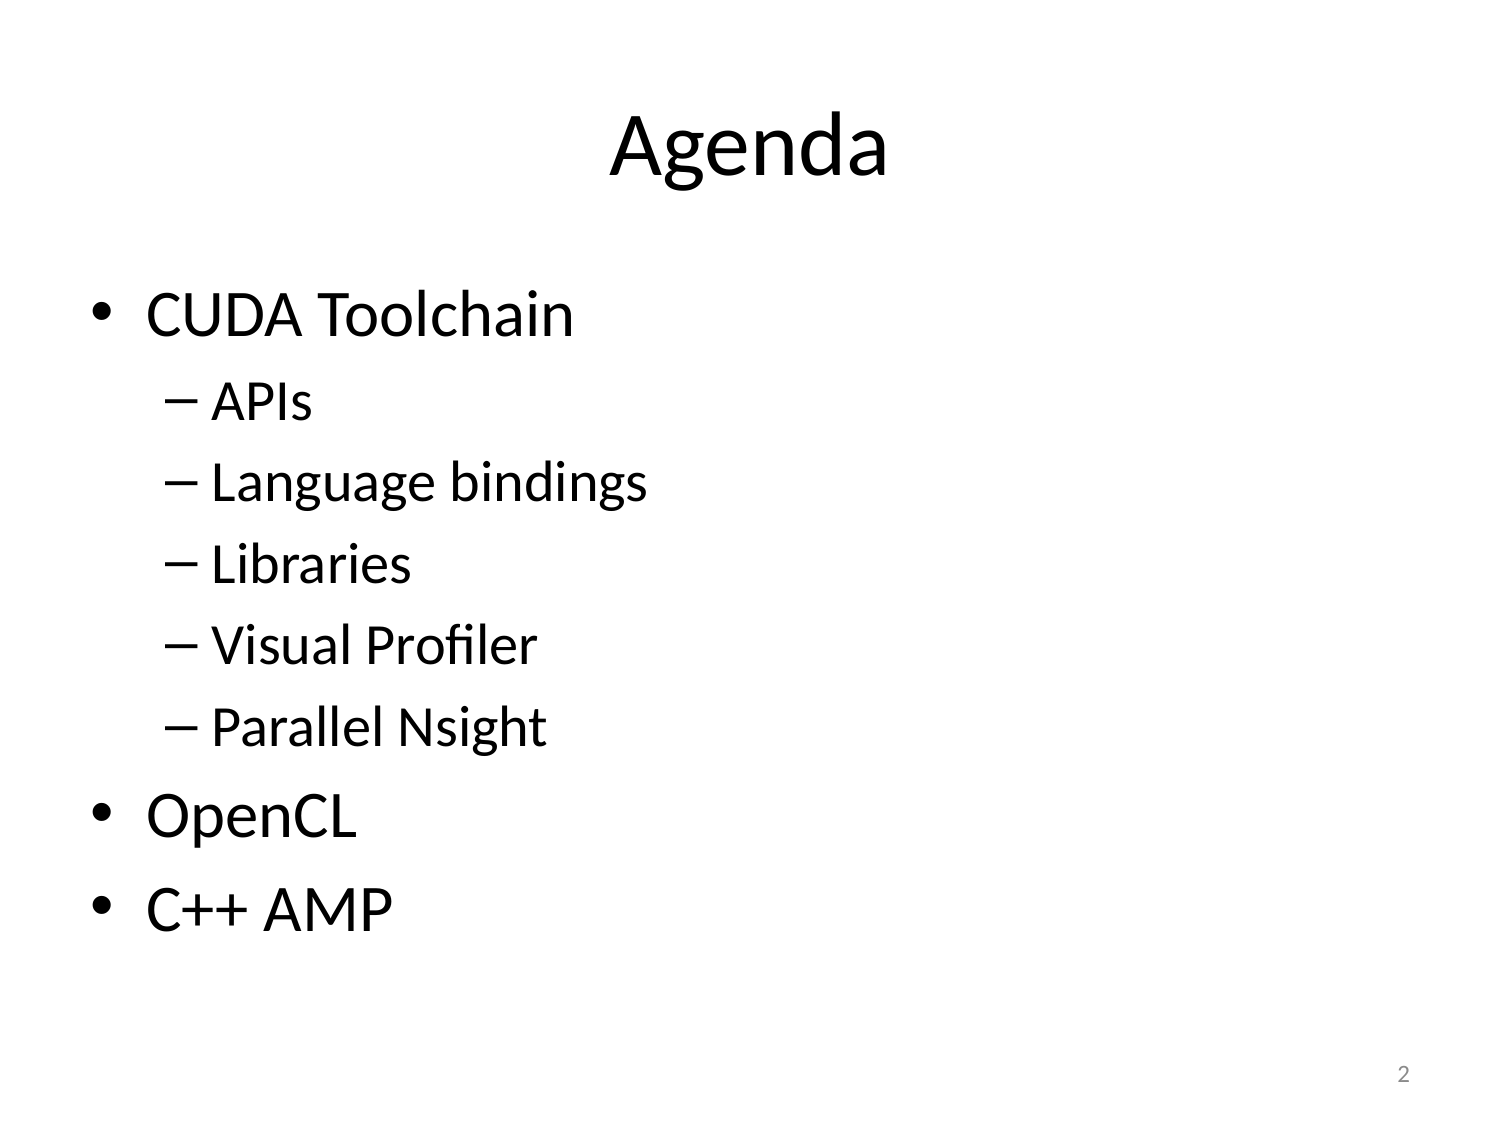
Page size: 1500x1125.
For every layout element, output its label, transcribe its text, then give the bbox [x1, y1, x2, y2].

list CUDA Toolchain APIs Language bindings Libraries Visual Profiler Parallel Nsight OpenCL C++ AMP [75, 262, 1425, 1005]
slide_number 2 [1074, 1042, 1425, 1103]
title Agenda [75, 45, 1425, 233]
